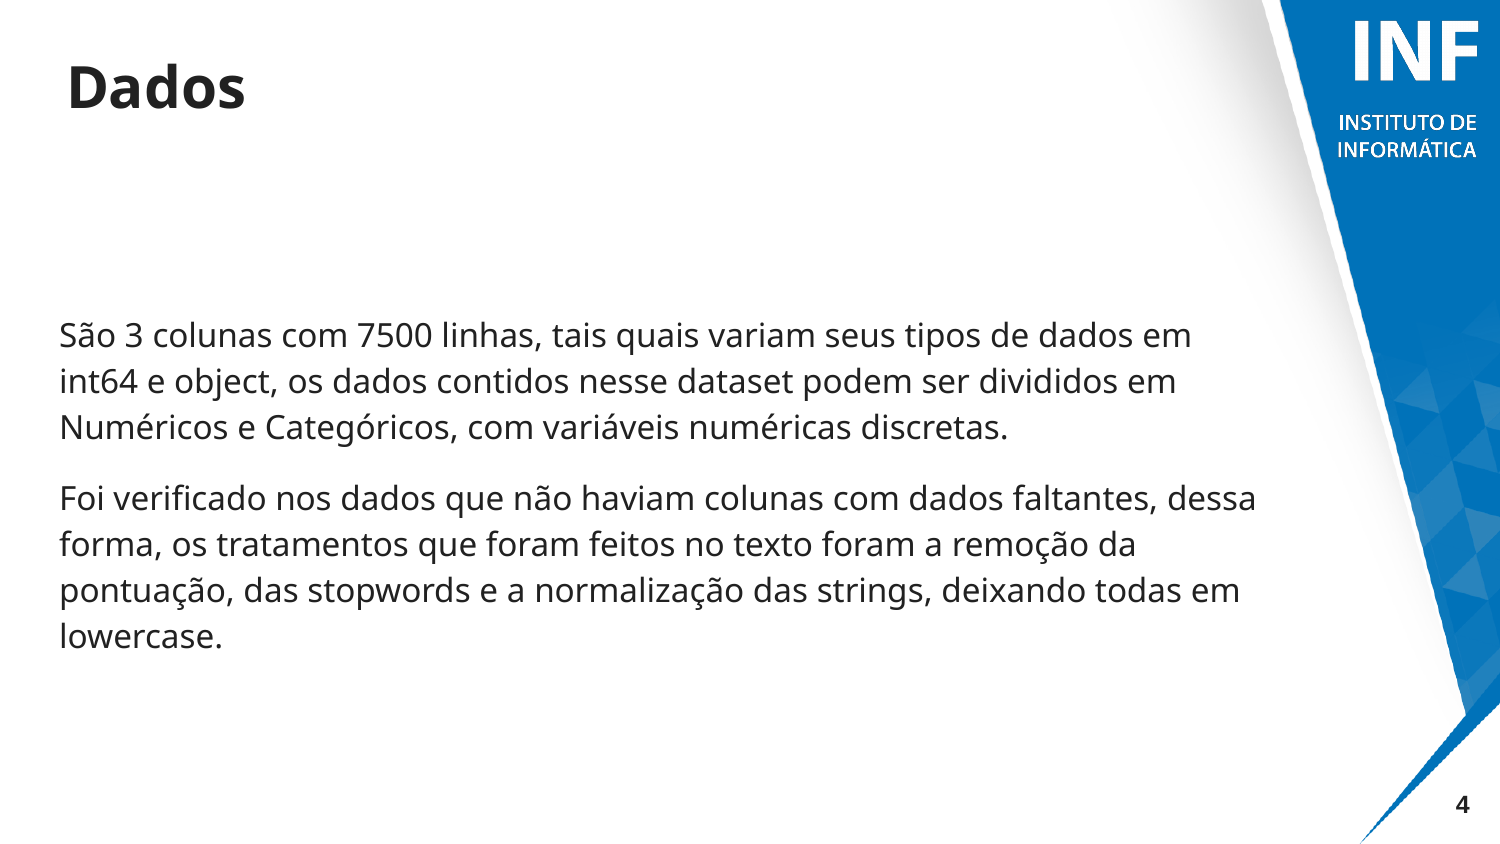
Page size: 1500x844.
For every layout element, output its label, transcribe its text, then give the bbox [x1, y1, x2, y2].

picture [0, 0, 1500, 844]
slide_number ‹#› [1394, 771, 1485, 837]
title Dados [51, 35, 1273, 142]
list São 3 colunas com 7500 linhas, tais quais variam seus tipos de dados em int64 e object, os dados contidos nesse dataset podem ser divididos em Numéricos e Categóricos, com variáveis numéricas discretas. Foi verificado nos dados que não haviam colunas com dados faltantes, dessa forma, os tratamentos que foram feitos no texto foram a remoção da pontuação, das stopwords e a normalização das strings, deixando todas em lowercase. [44, 293, 1280, 799]
